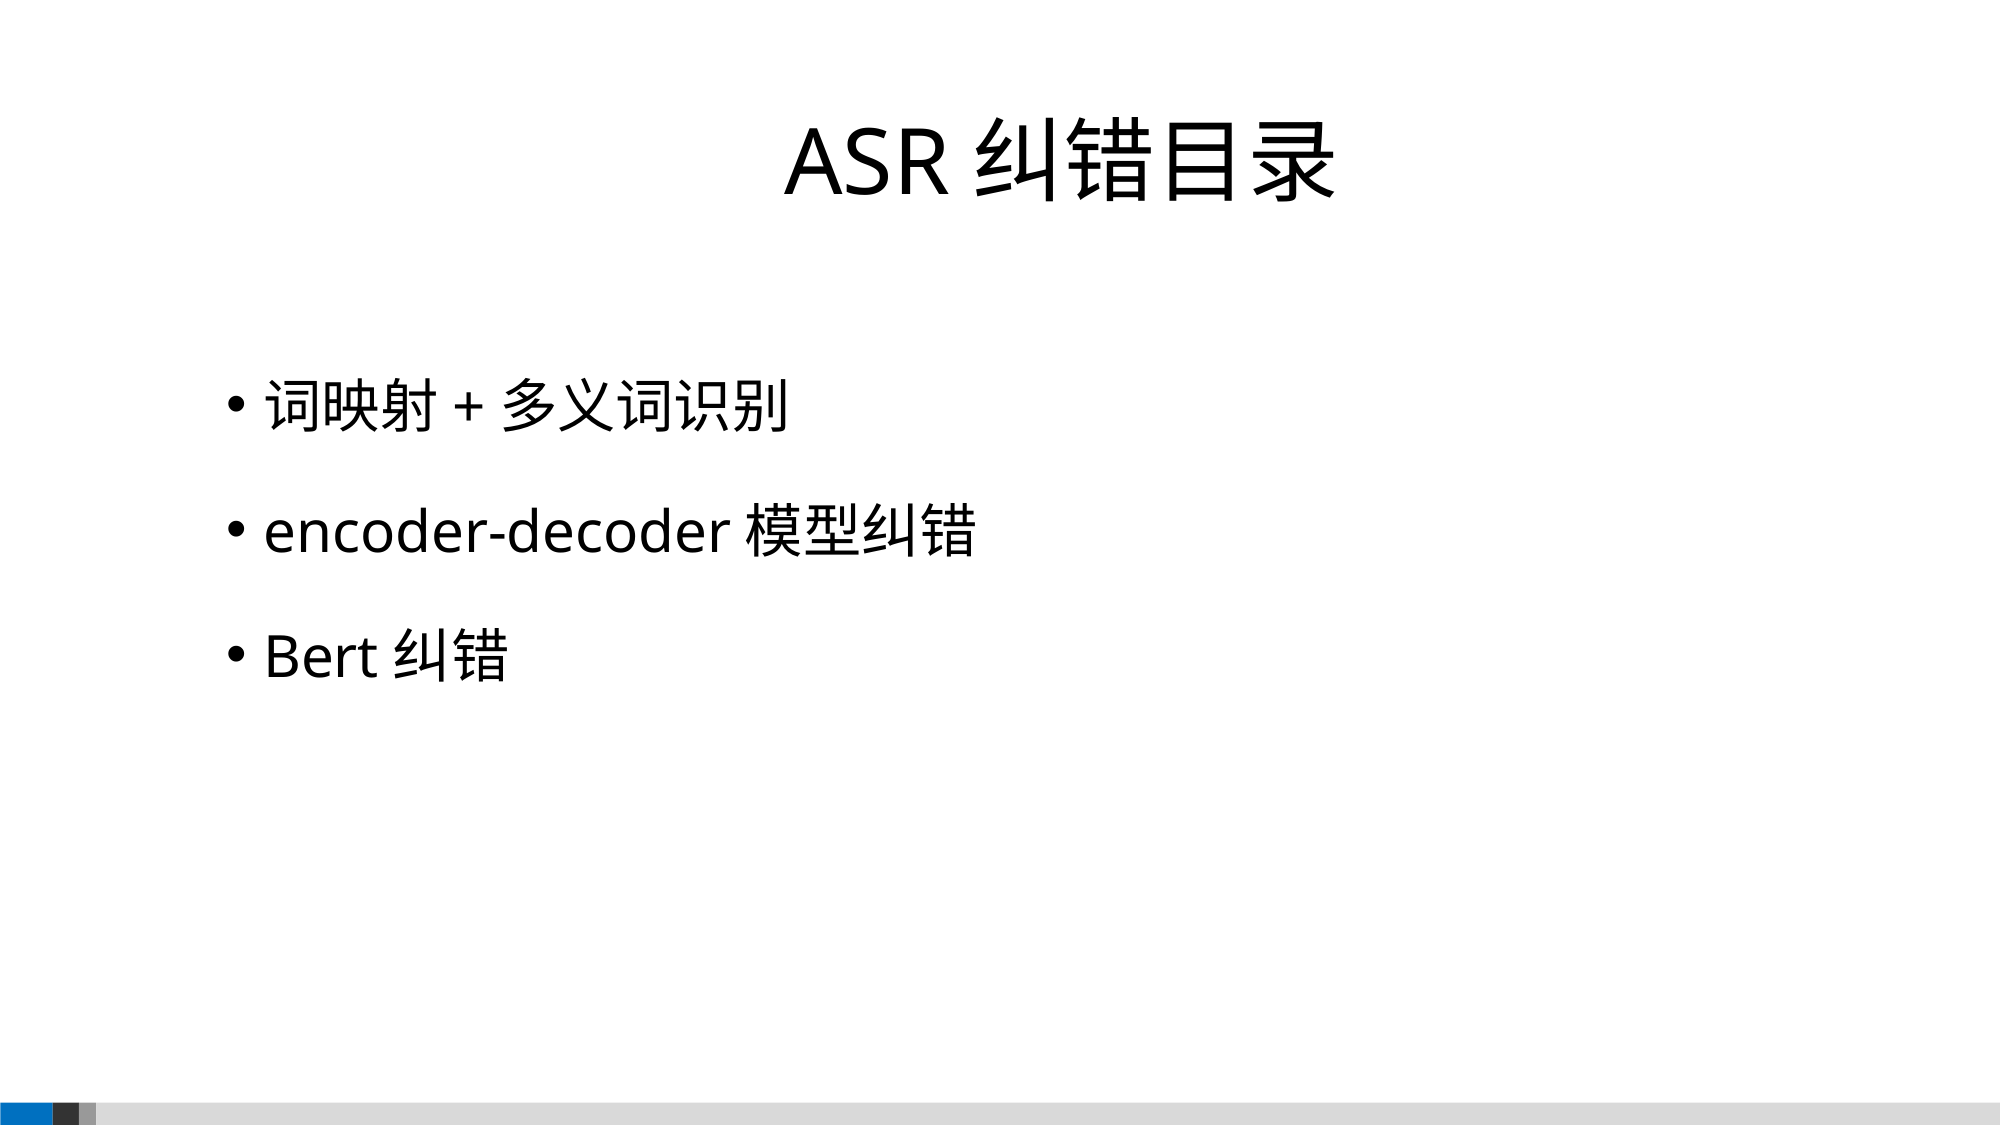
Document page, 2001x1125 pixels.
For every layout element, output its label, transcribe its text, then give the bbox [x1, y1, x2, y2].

text_box ASR纠错目录 [216, 100, 1905, 213]
text_box 词映射+多义词识别 encoder-decoder模型纠错 Bert纠错 [148, 241, 1135, 1064]
